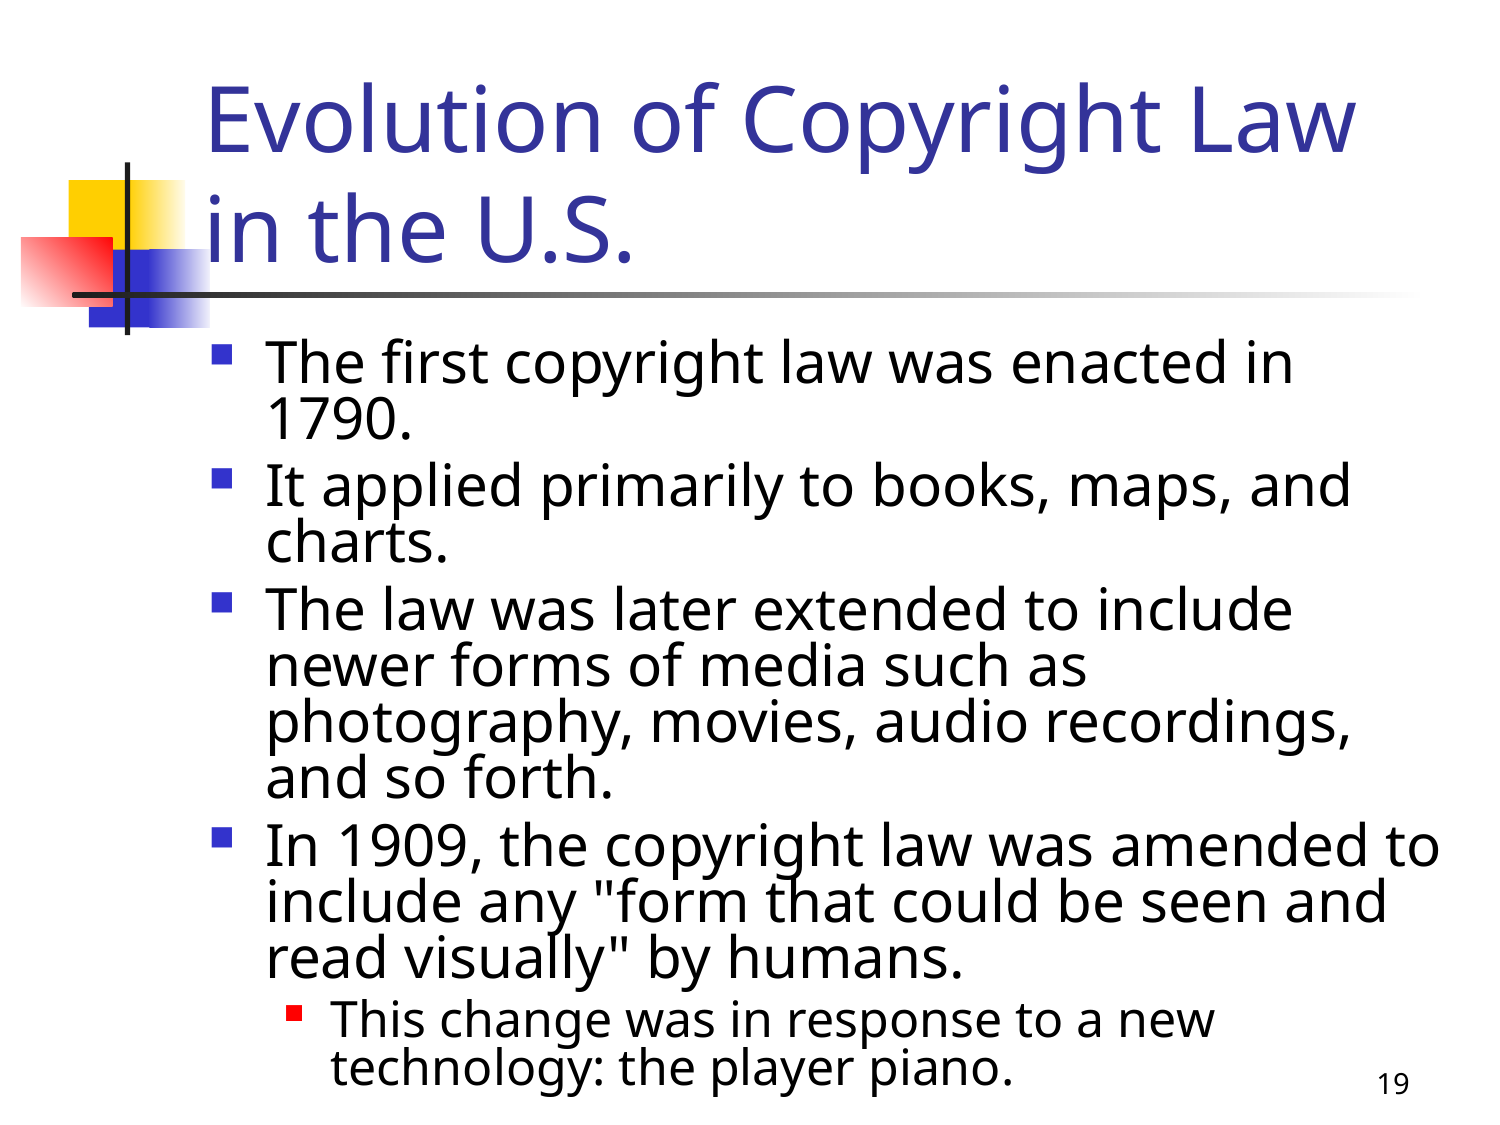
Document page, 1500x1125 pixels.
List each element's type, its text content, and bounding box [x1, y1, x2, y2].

list The first copyright law was enacted in 1790. It applied primarily to books, maps, and charts. The law was later extended to include newer forms of media such as photography, movies, audio recordings, and so forth. In 1909, the copyright law was amended to include any "form that could be seen and read visually" by humans. This change was in response to a new technology: the player piano. [193, 331, 1469, 1006]
slide_number 19 [1112, 1037, 1425, 1113]
title Evolution of Copyright Law in the U.S. [188, 101, 1468, 289]
